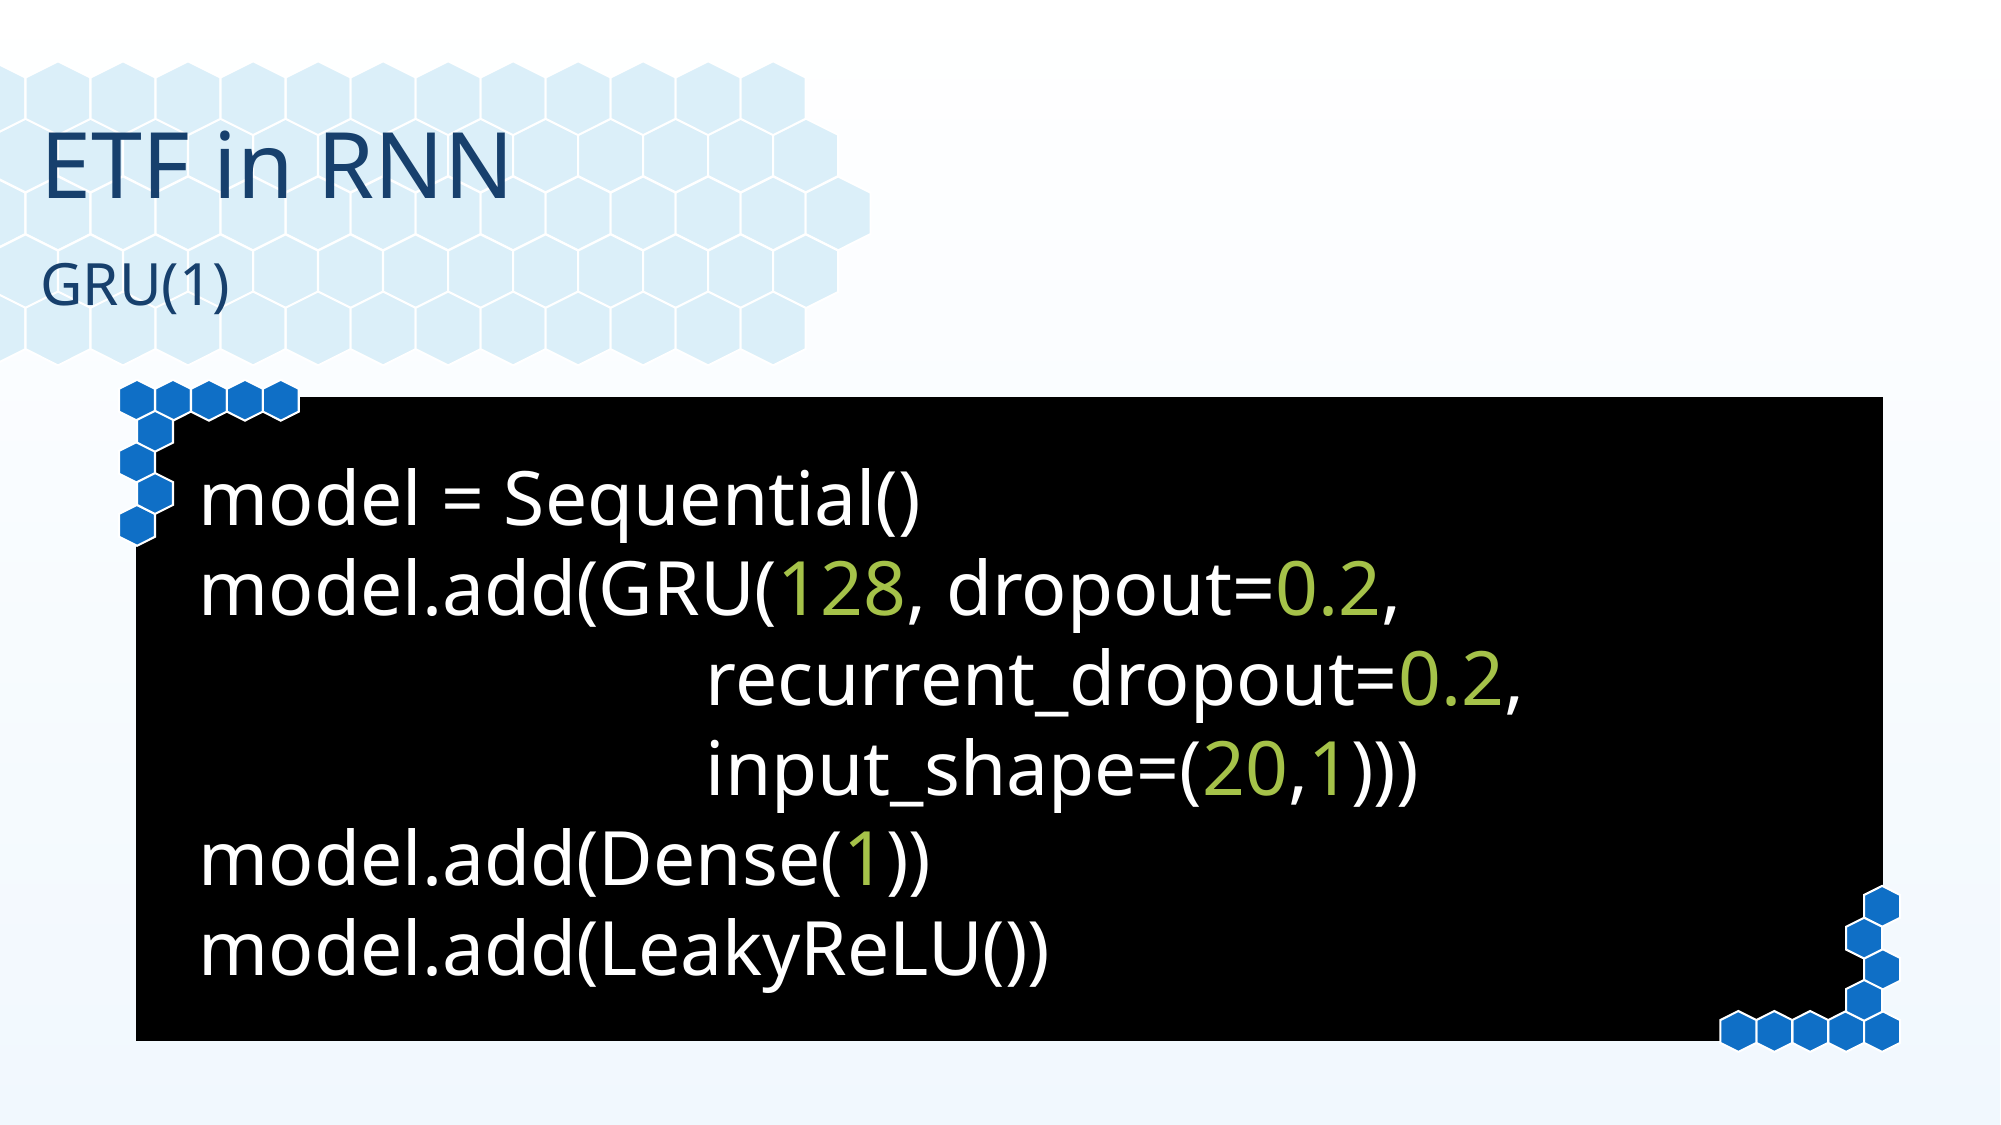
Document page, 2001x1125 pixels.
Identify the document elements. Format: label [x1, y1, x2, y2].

text_box [118, 379, 1901, 1052]
text_box [0, 60, 871, 366]
text_box [25, 99, 1066, 334]
